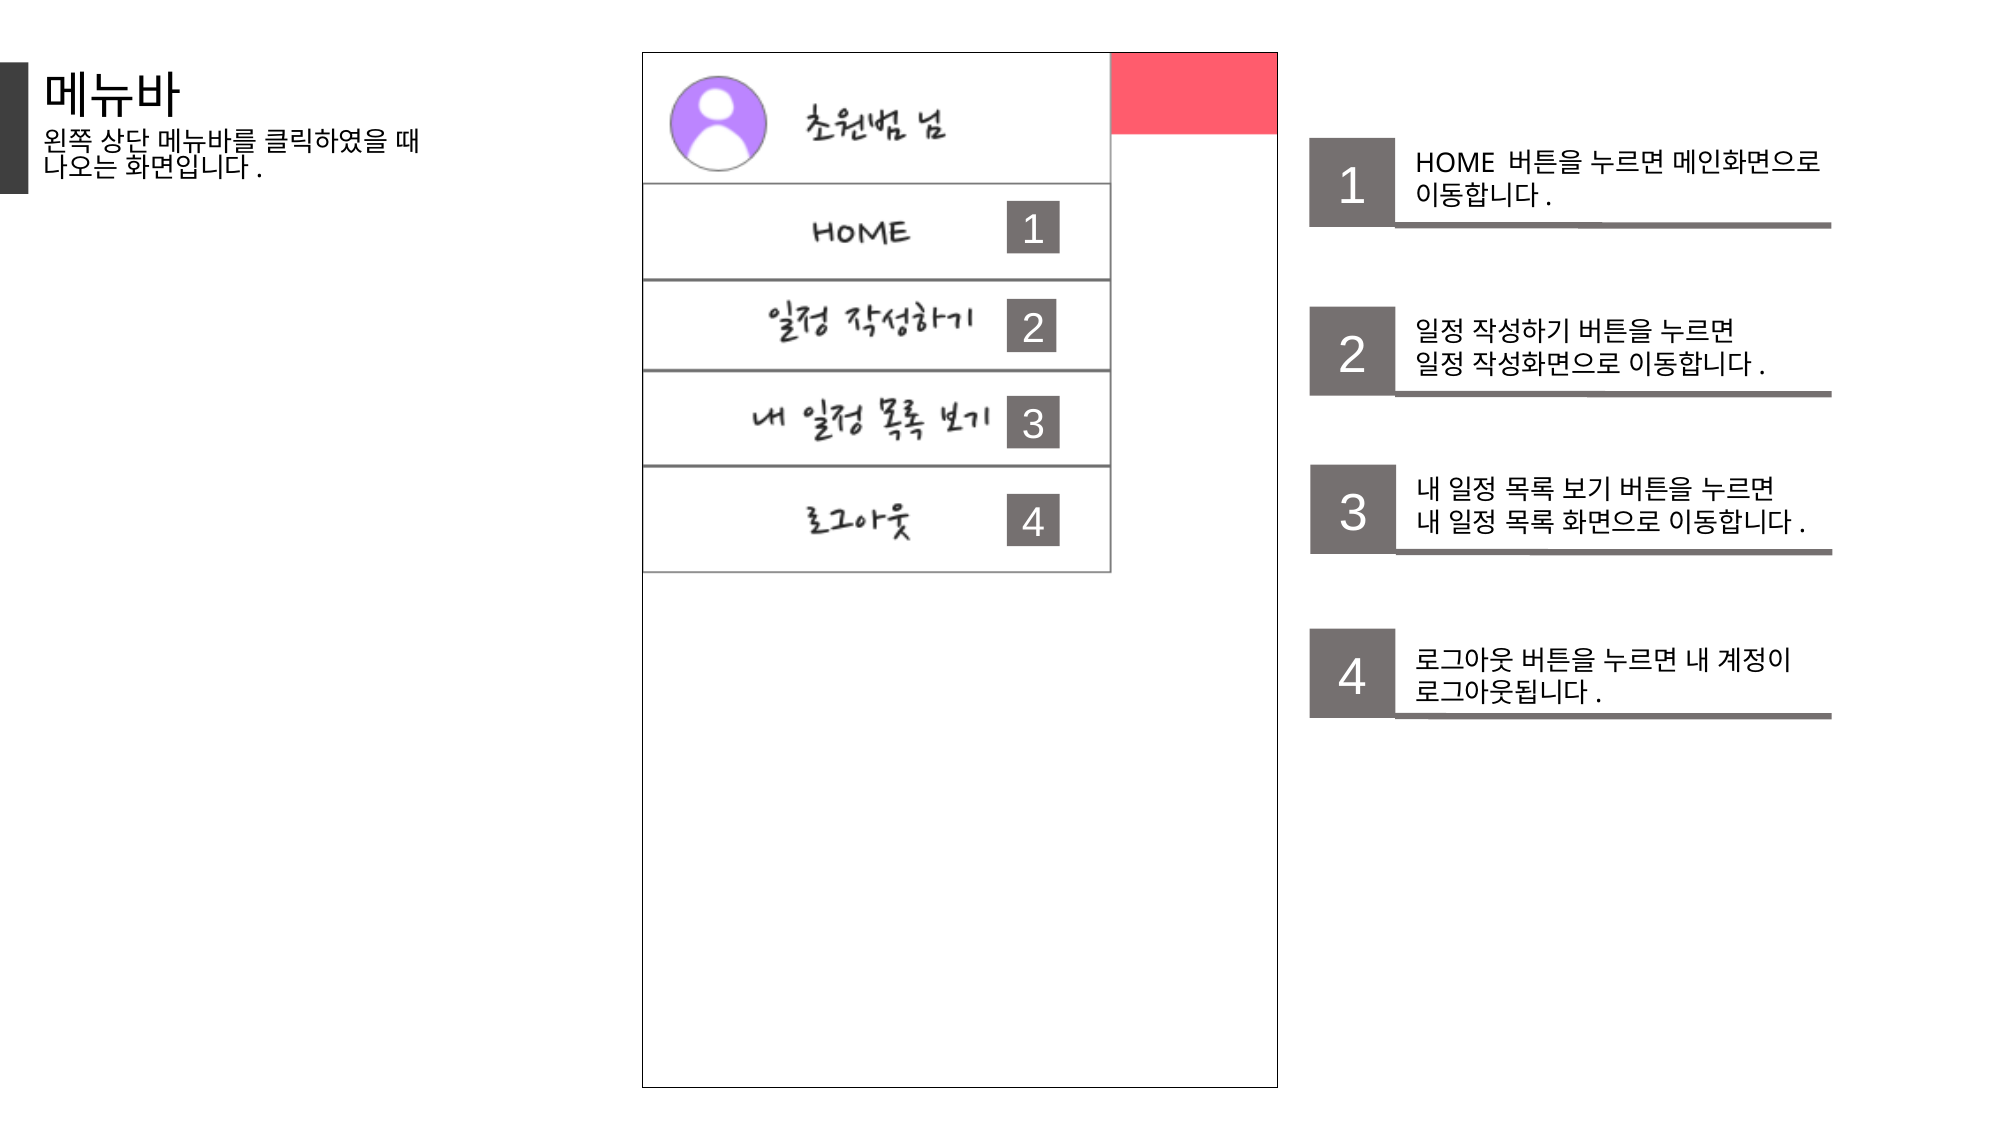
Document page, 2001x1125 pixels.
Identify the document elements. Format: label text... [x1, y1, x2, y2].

list 왼쪽 상단 메뉴바를 클릭하였을 때 나오는 화면입니다. [28, 122, 537, 188]
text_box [1309, 137, 1837, 247]
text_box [1309, 628, 1837, 718]
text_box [1309, 306, 1837, 396]
list 메뉴바 [28, 62, 453, 122]
picture [642, 52, 1278, 1088]
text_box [1310, 464, 1838, 554]
